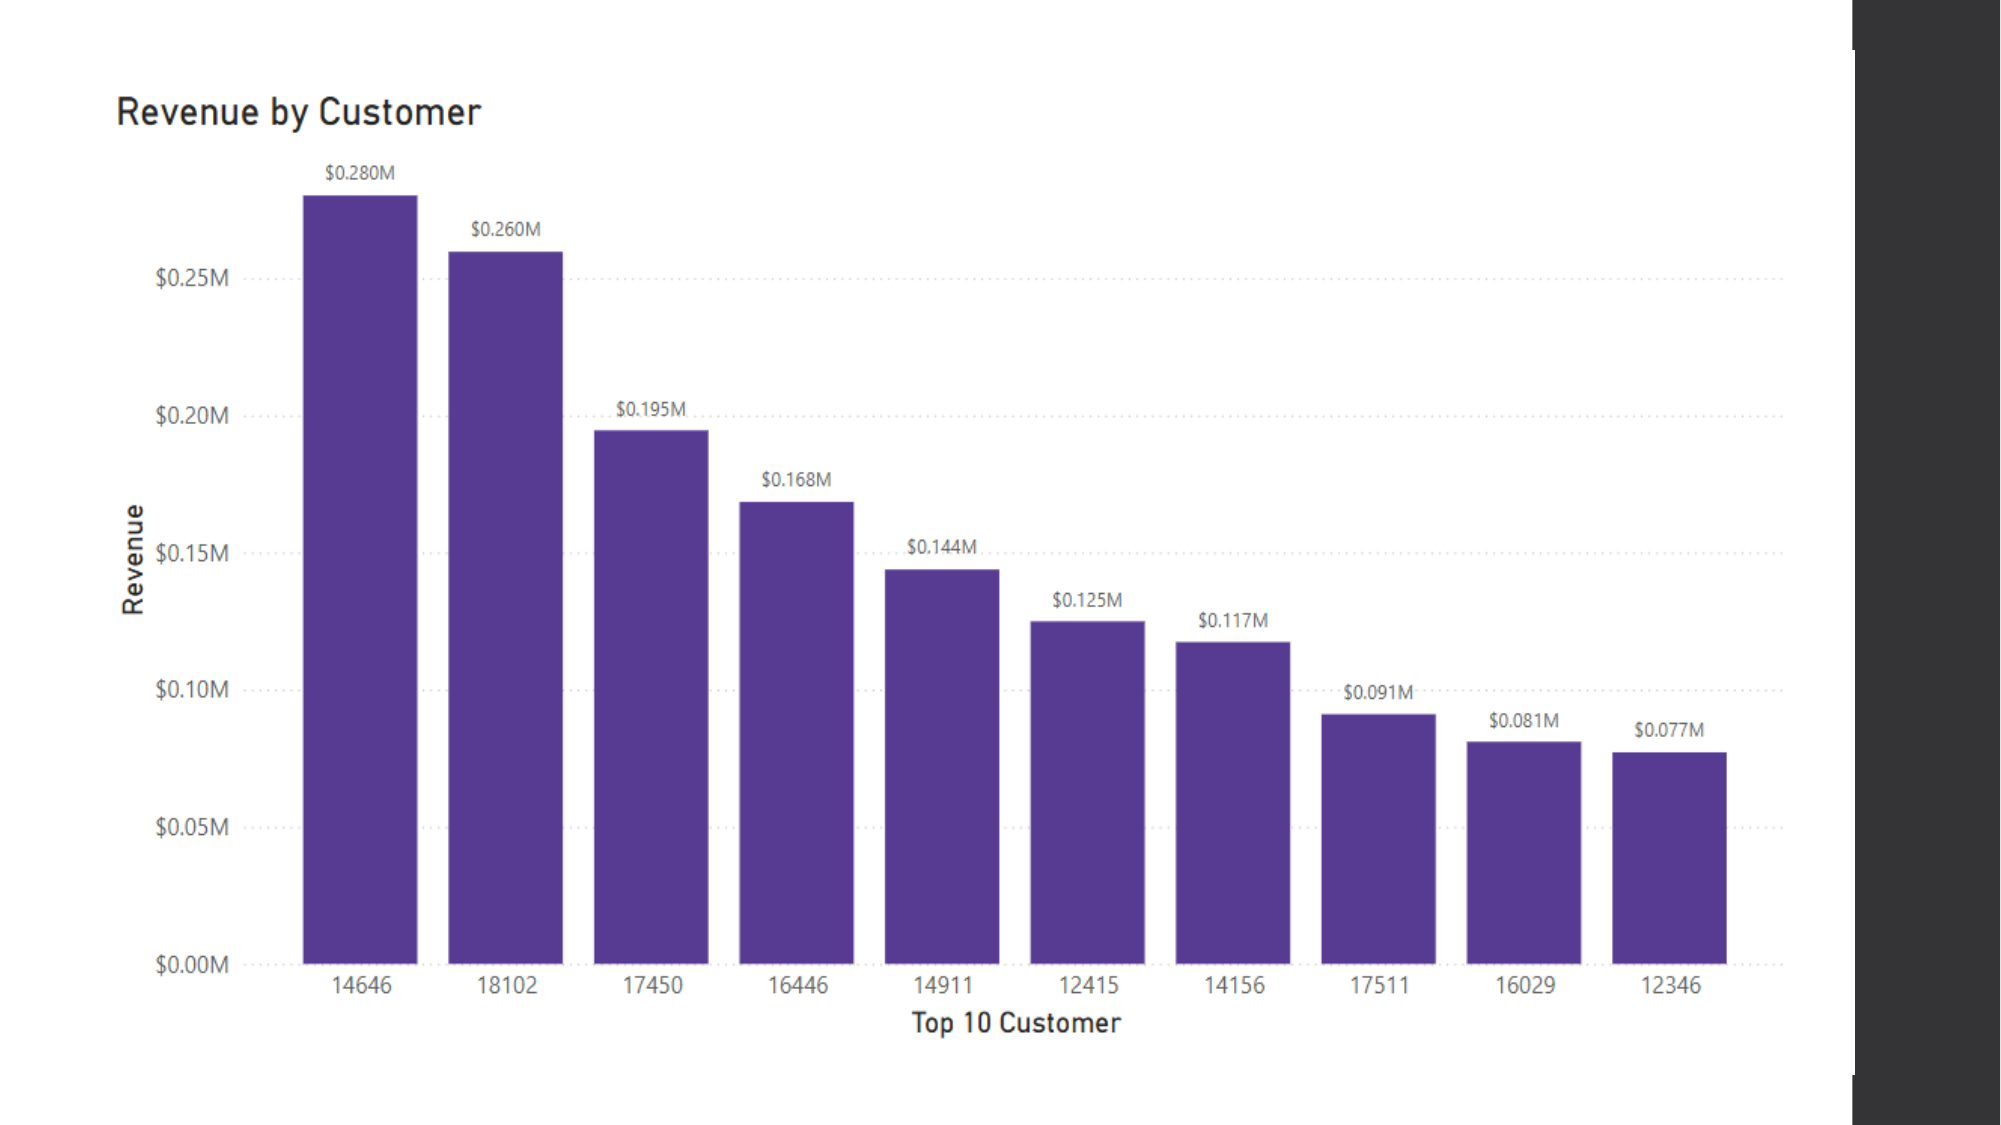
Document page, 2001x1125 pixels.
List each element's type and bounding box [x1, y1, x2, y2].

picture [77, 50, 1856, 1075]
